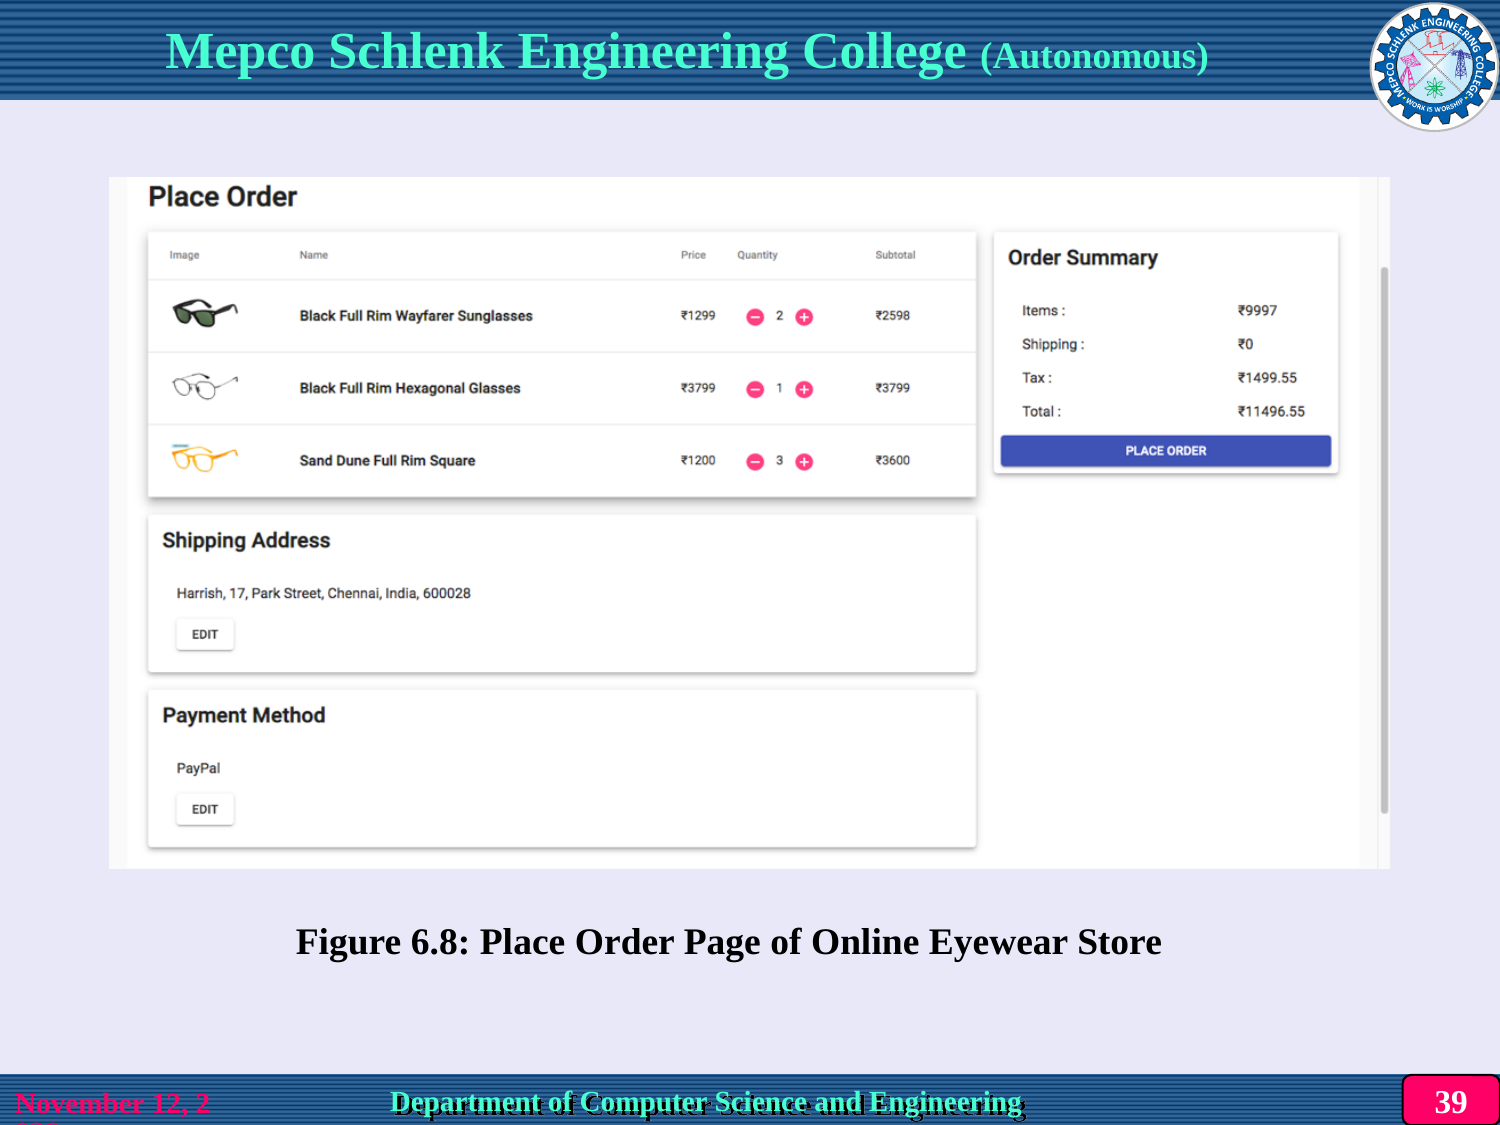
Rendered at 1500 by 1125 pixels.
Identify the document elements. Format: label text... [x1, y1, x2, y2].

picture [109, 177, 1391, 869]
text_box Figure 6.8: Place Order Page of Online Eyewear Store [218, 887, 1243, 970]
text_box [1405, 125, 1464, 133]
picture [0, 1074, 1500, 1125]
picture [0, 0, 1500, 125]
